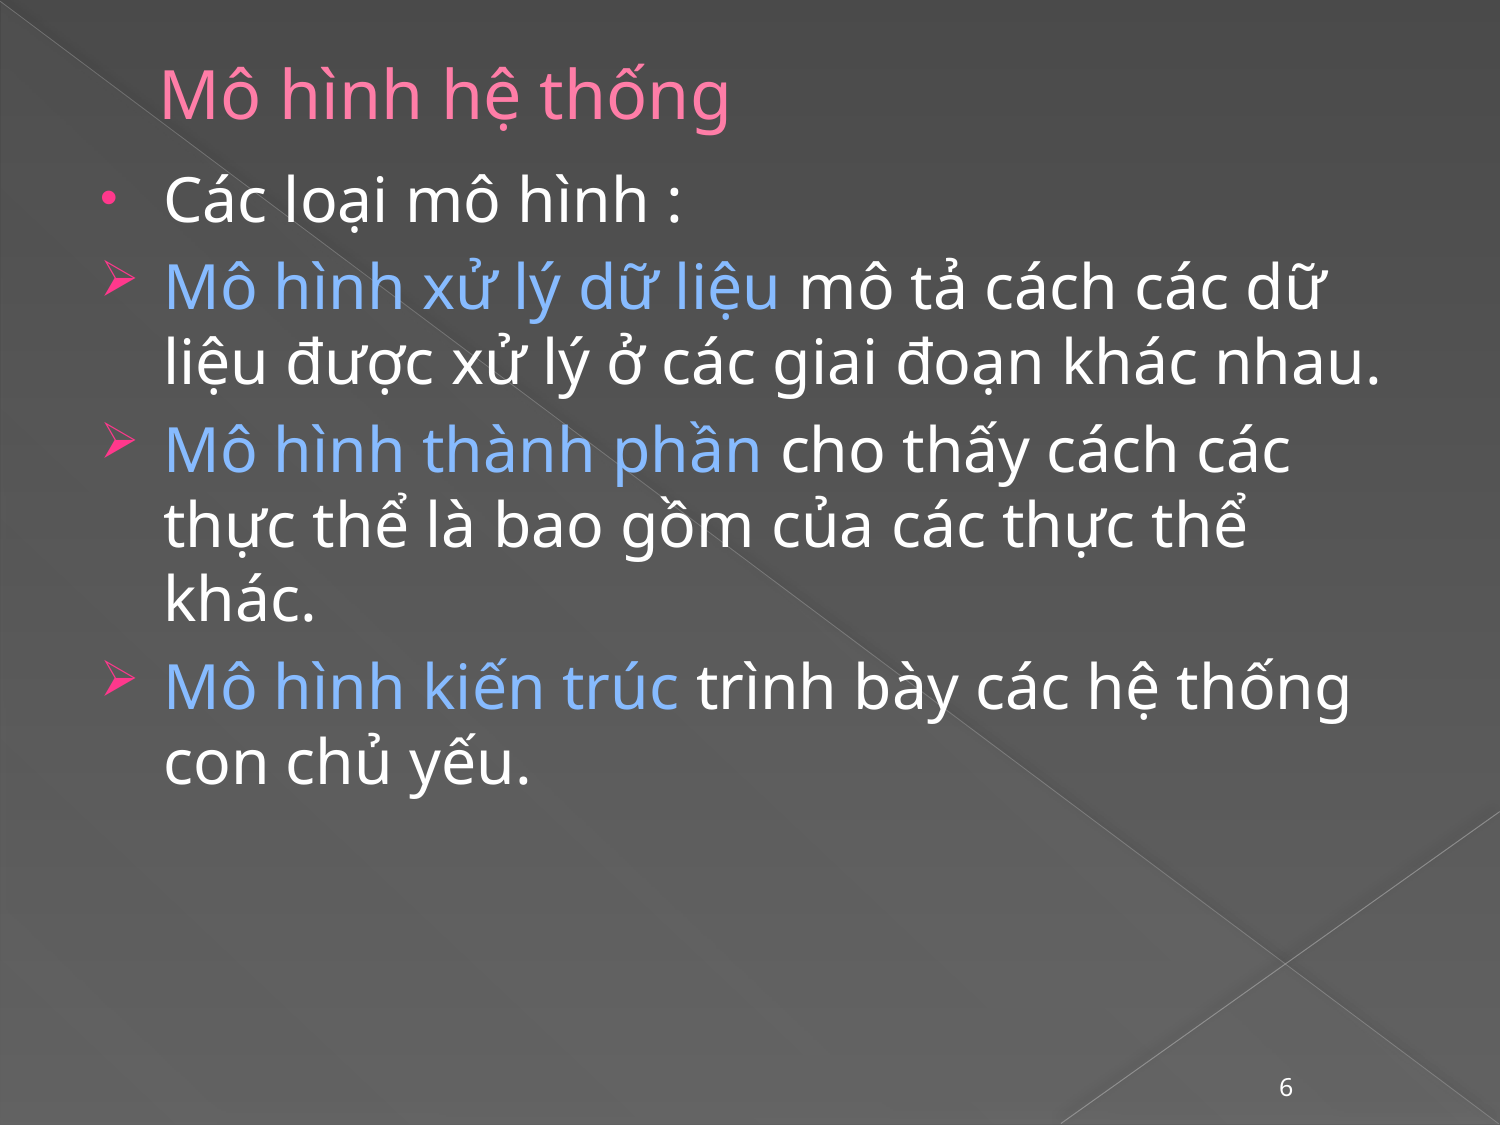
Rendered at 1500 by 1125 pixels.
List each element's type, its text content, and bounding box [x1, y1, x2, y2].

title Mô hình hệ thống [75, 43, 1425, 141]
list Các loại mô hình : Mô hình xử lý dữ liệu mô tả cách các dữ liệu được xử lý ở các giai đoạn khác nhau. Mô hình thành phần cho thấy cách các thực thể là bao gồm của các thực thể khác. Mô hình kiến trúc trình bày các hệ thống con chủ yếu. [75, 152, 1425, 1059]
slide_number 6 [1245, 1063, 1328, 1113]
